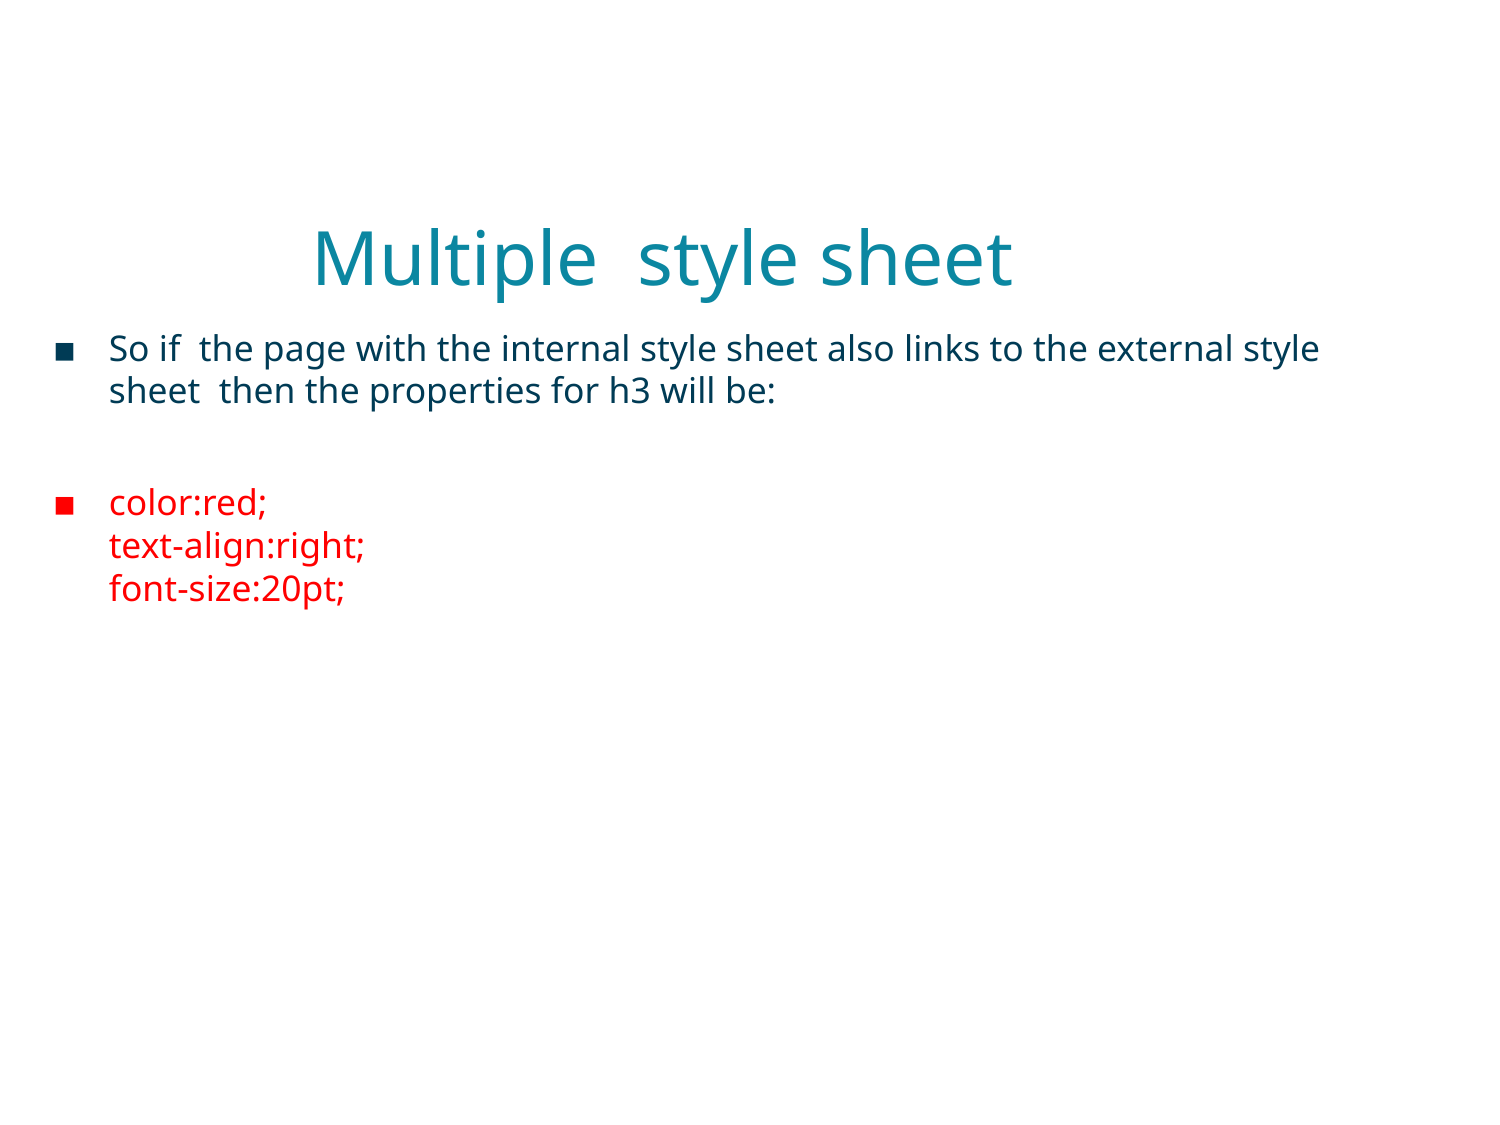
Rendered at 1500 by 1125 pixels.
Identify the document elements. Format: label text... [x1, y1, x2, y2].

title Multiple style sheet [117, 161, 1227, 262]
list So if the page with the internal style sheet also links to the external style sheet then the properties for h3 will be: color:red; text-align:right; font-size:20pt; [37, 262, 1425, 1063]
